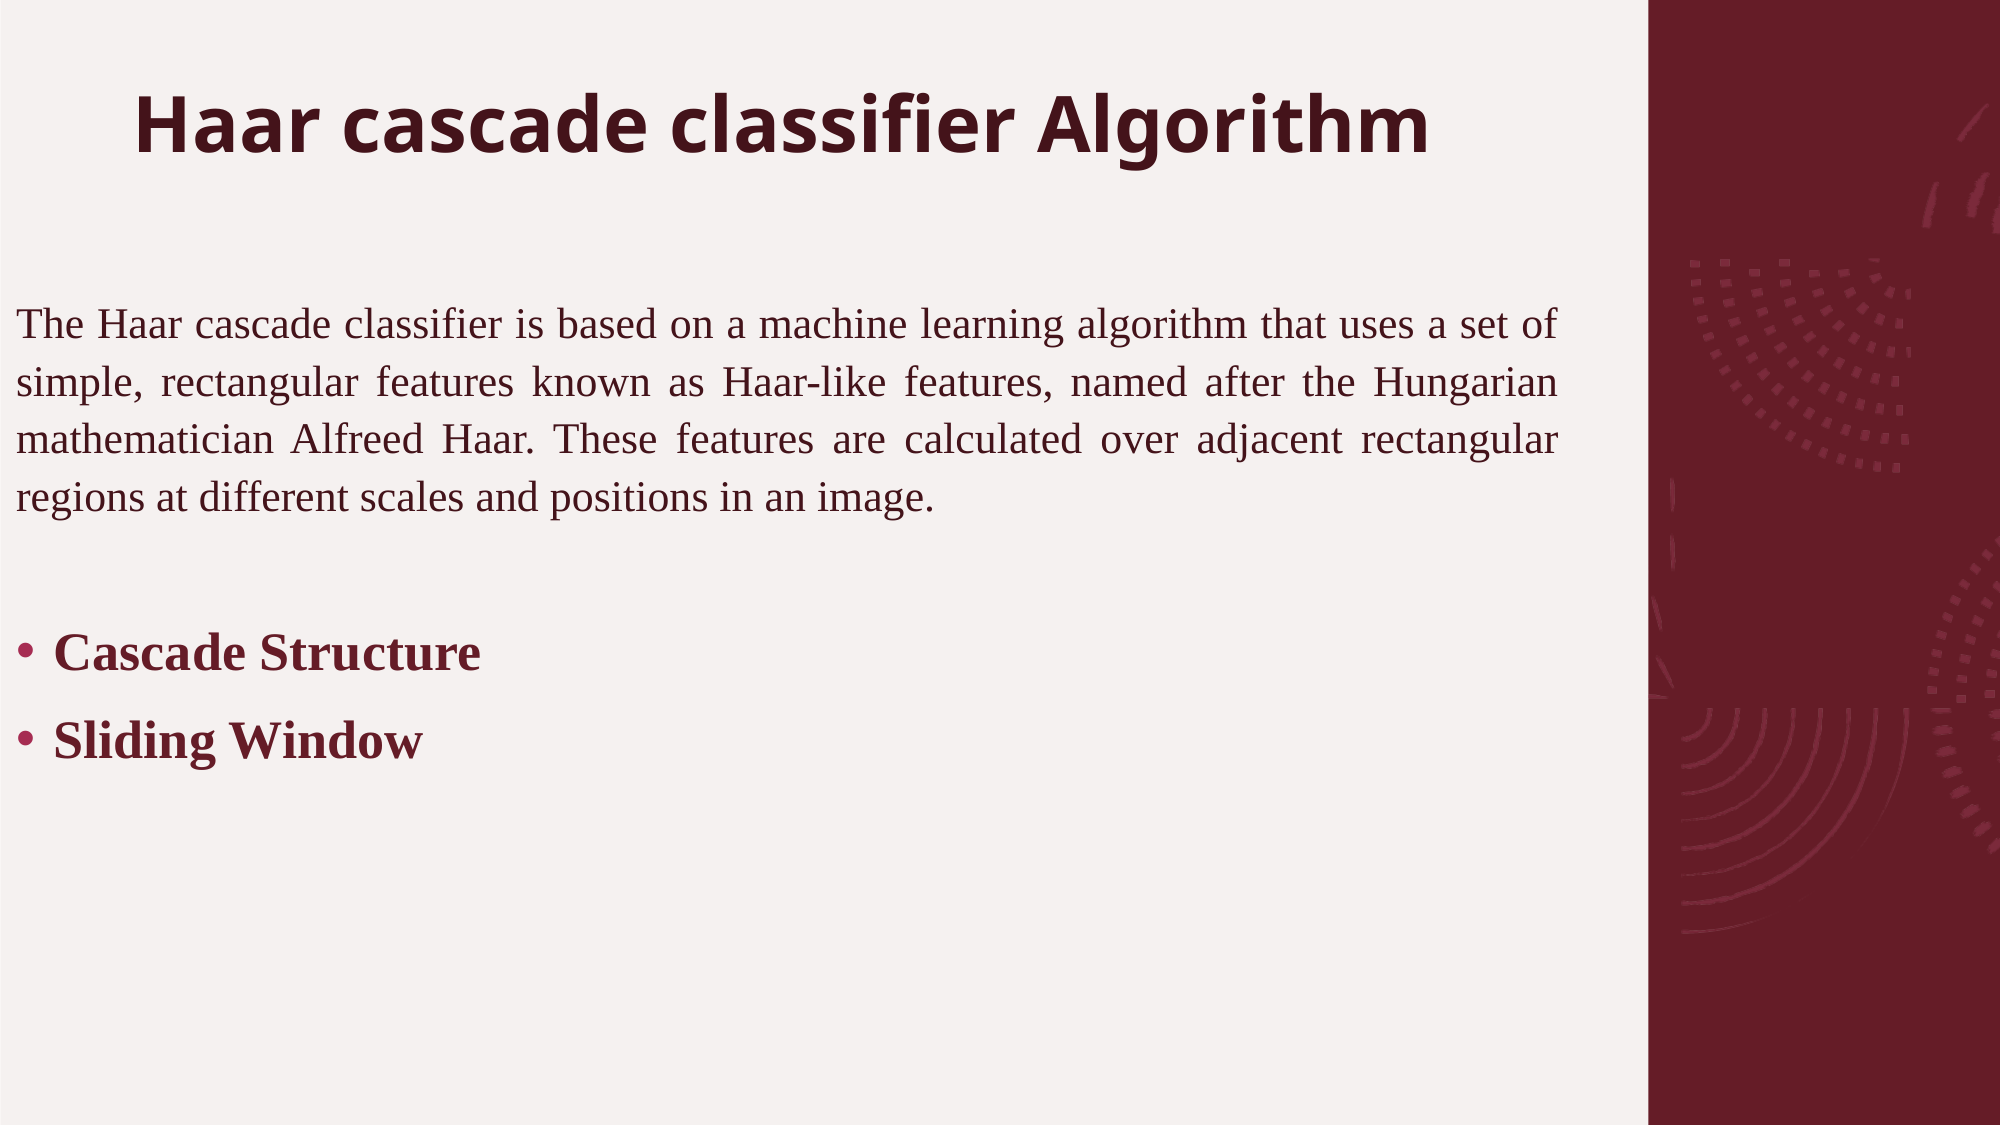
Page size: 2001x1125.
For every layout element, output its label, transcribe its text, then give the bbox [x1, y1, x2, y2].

title Haar cascade classifier Algorithm [117, 33, 1556, 209]
list The Haar cascade classifier is based on a machine learning algorithm that uses a set of simple, rectangular features known as Haar-like features, named after the Hungarian mathematician Alfreed Haar. These features are calculated over adjacent rectangular regions at different scales and positions in an image. Cascade Structure Sliding Window [1, 282, 1575, 1121]
text_box [1647, 0, 2000, 1125]
text_box [0, 0, 1647, 1125]
